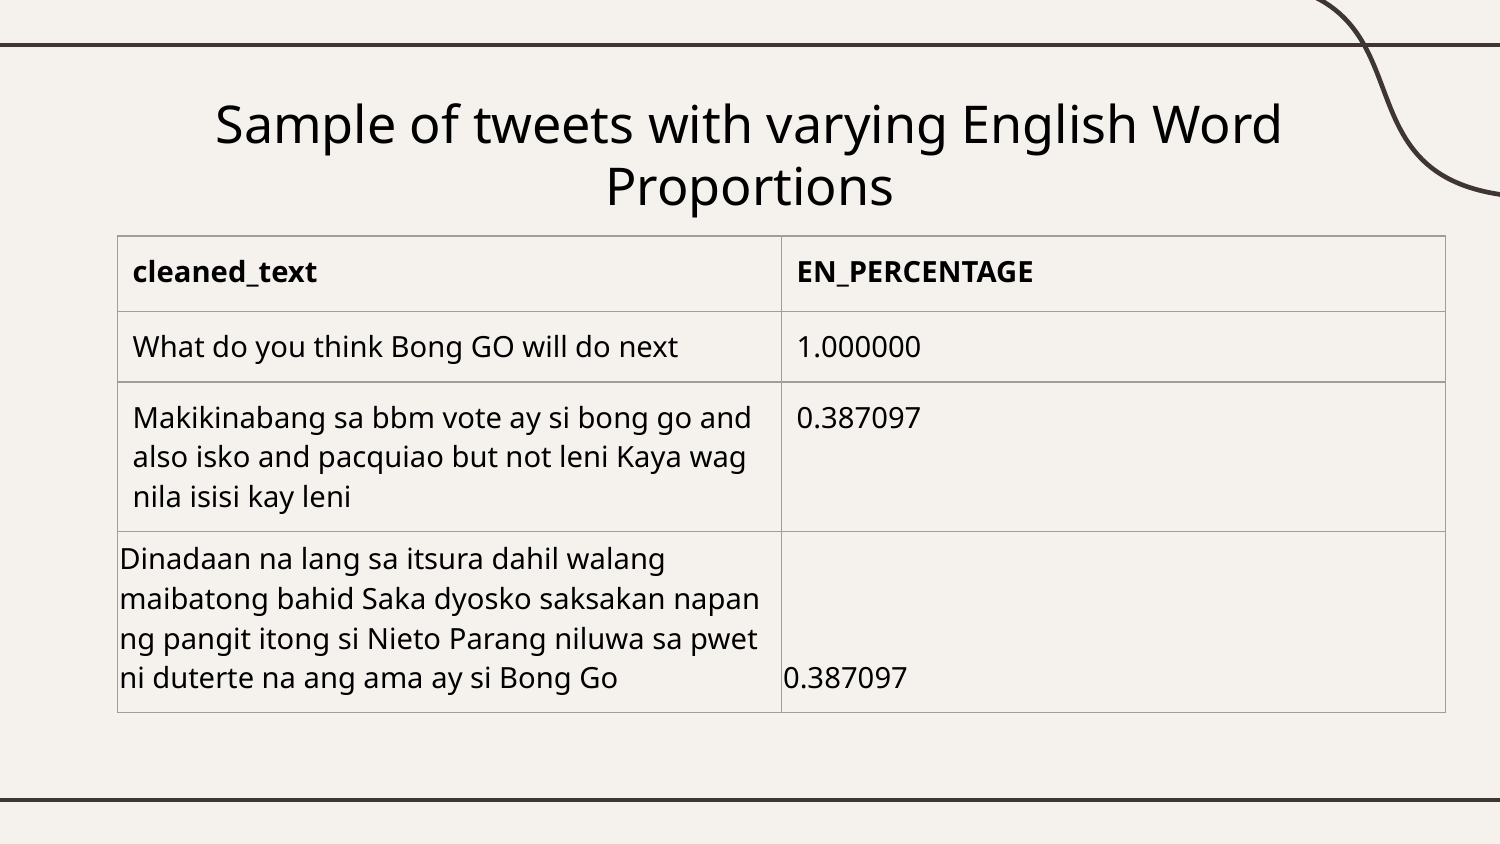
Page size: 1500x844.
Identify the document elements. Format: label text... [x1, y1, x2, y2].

title Sample of tweets with varying English Word Proportions [117, 76, 1383, 170]
table_cell What do you think Bong GO will do next [118, 312, 781, 381]
table_header EN_PERCENTAGE [782, 237, 1445, 311]
table_cell Dinadaan na lang sa itsura dahil walang maibatong bahid Saka dyosko saksakan napan ng pangit itong si Nieto Parang niluwa sa pwet ni duterte na ang ama ay si Bong Go [118, 532, 781, 712]
table_cell 1.000000 [782, 312, 1445, 381]
table_cell Makikinabang sa bbm vote ay si bong go and also isko and pacquiao but not leni Kaya wag nila isisi kay leni [118, 383, 781, 531]
table_cell 0.387097 [782, 532, 1445, 712]
table_header cleaned_text [118, 237, 781, 311]
table_cell 0.387097 [782, 383, 1445, 531]
